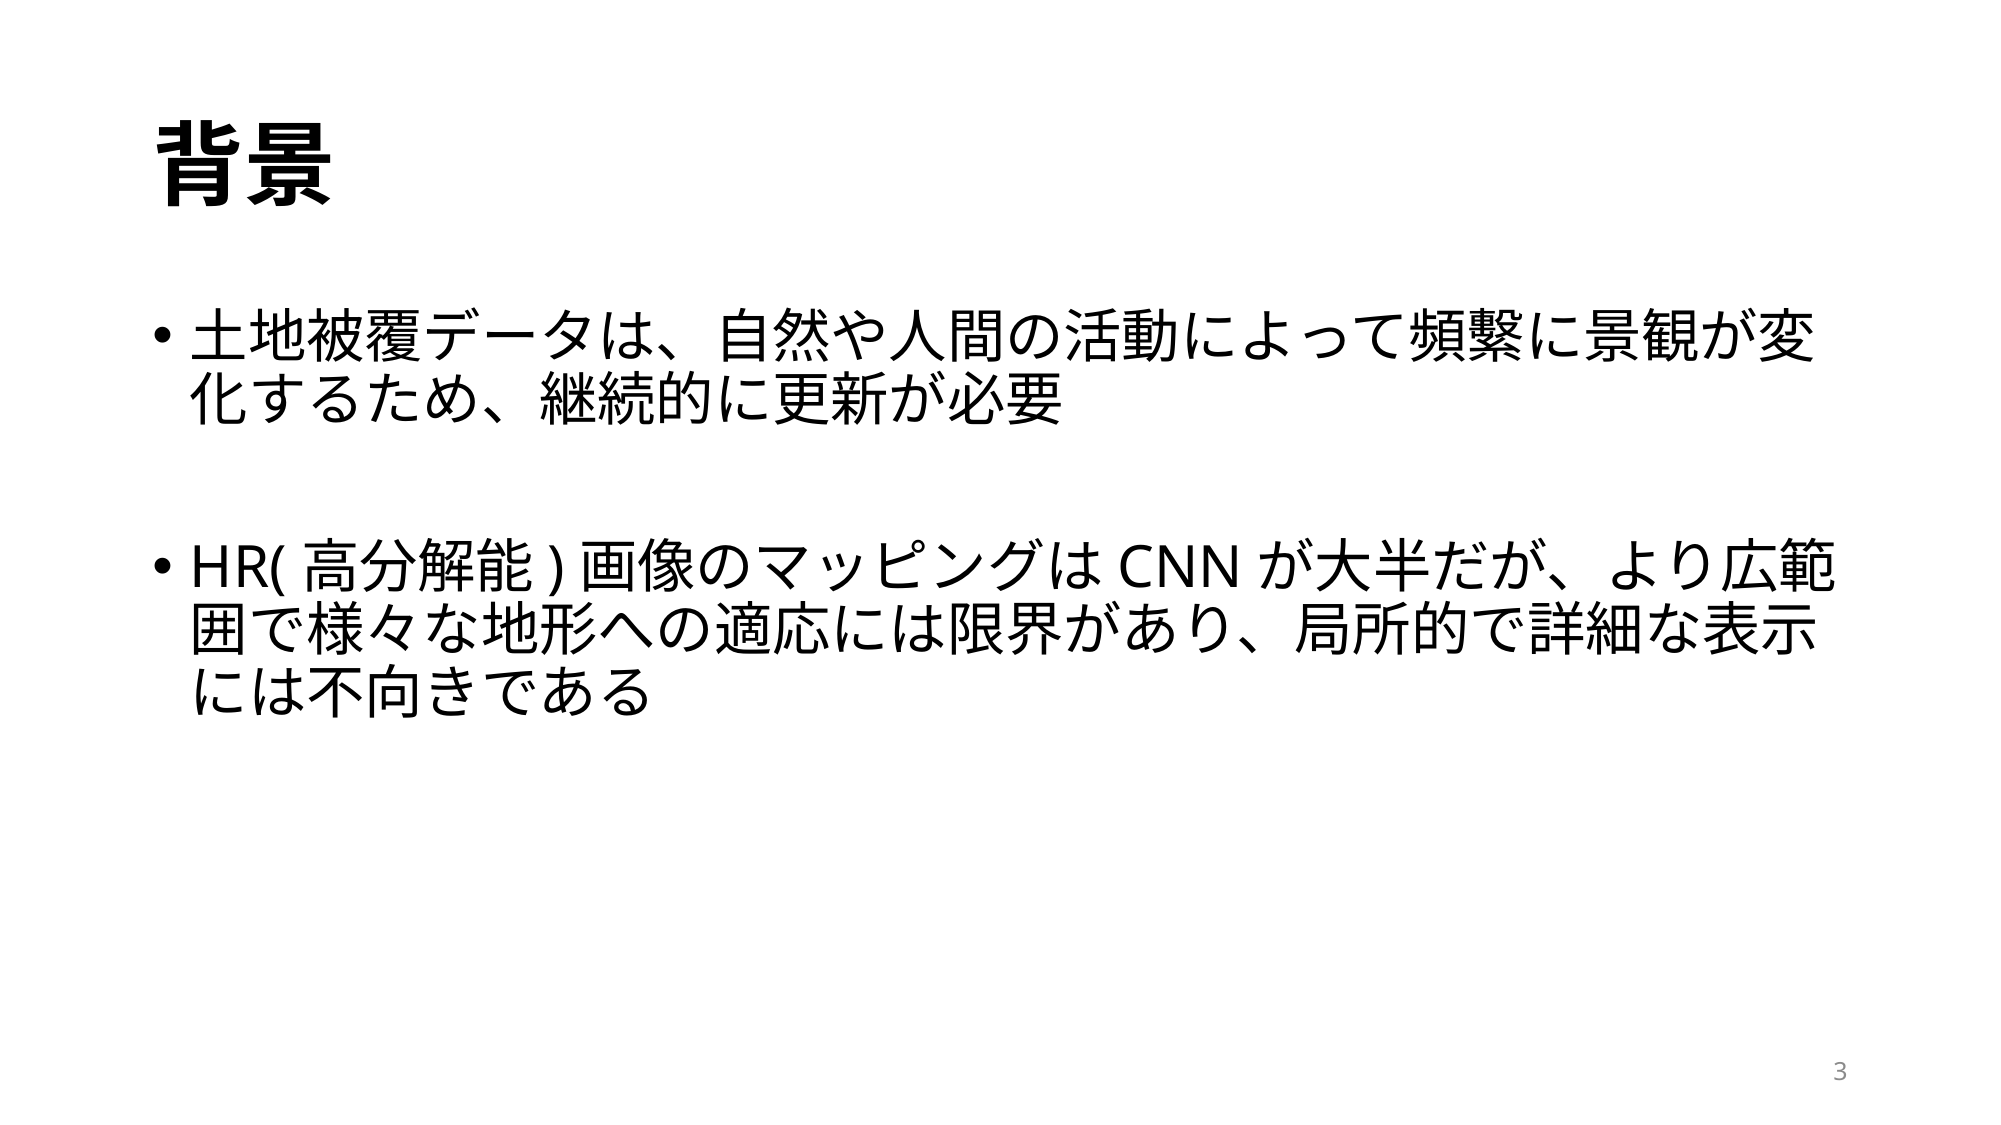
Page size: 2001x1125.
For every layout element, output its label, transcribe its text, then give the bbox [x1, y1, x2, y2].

slide_number 3 [1412, 1042, 1863, 1103]
title 背景 [137, 59, 1863, 278]
list 土地被覆データは、自然や人間の活動によって頻繫に景観が変化するため、継続的に更新が必要 HR(高分解能)画像のマッピングはCNNが大半だが、より広範囲で様々な地形への適応には限界があり、局所的で詳細な表示には不向きである [137, 299, 1863, 1014]
